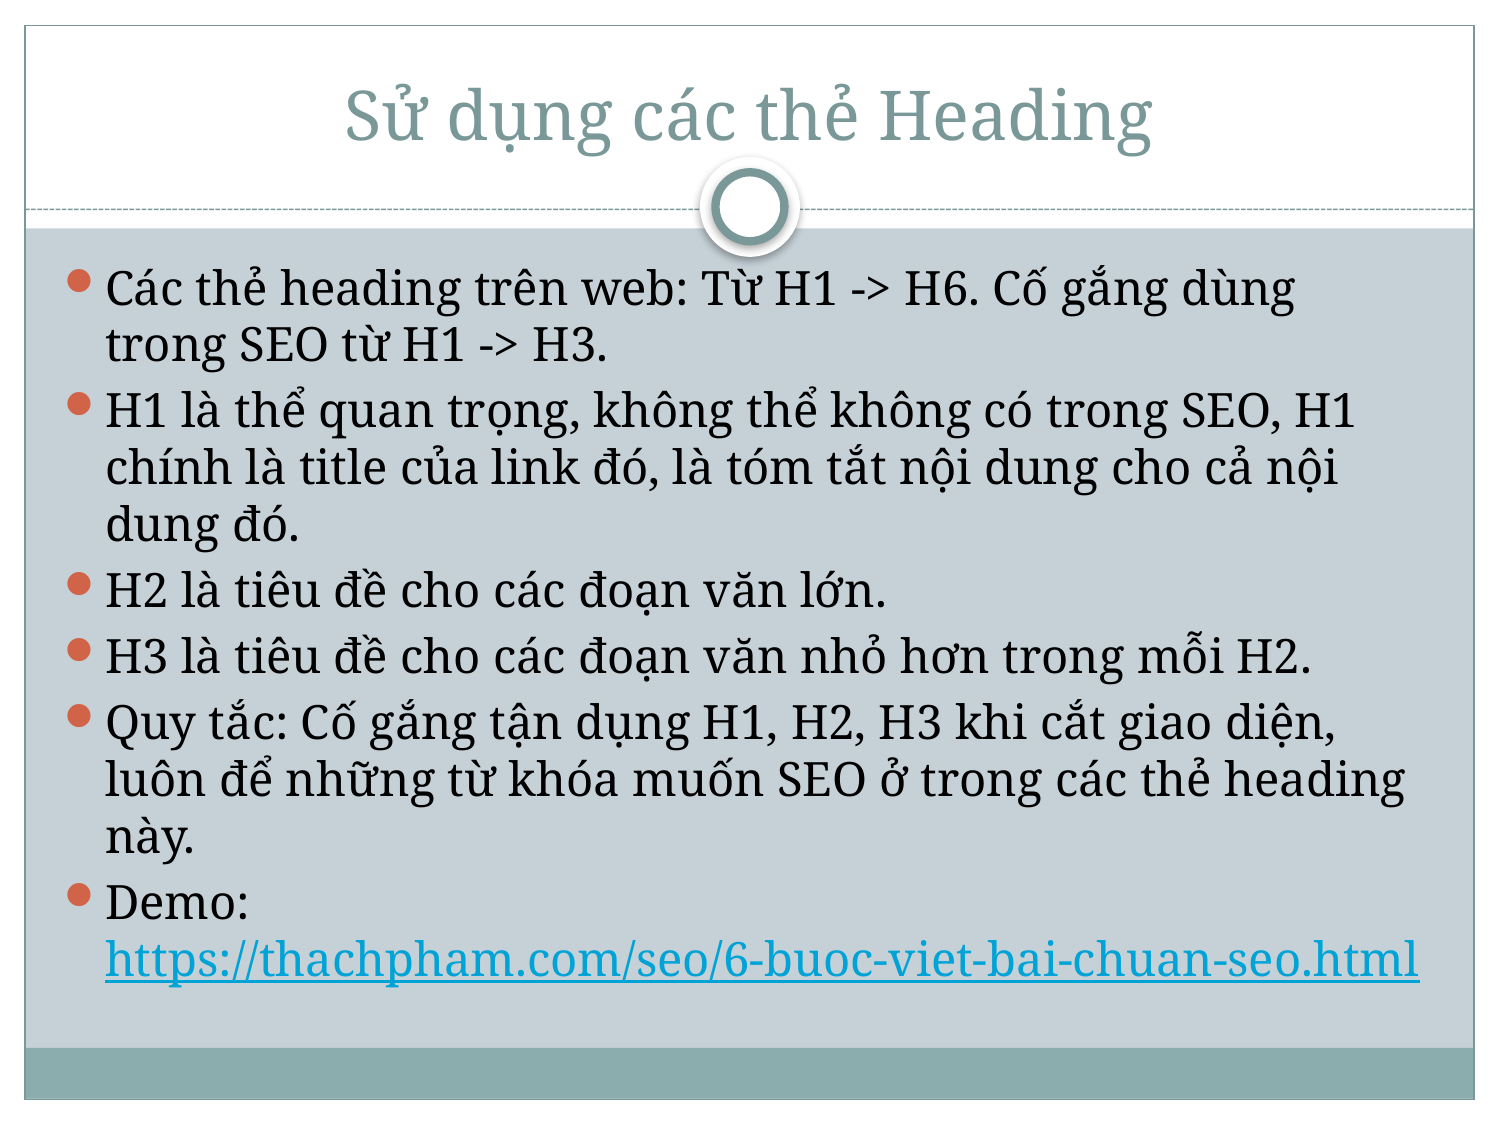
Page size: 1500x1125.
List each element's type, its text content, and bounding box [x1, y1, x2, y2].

list Các thẻ heading trên web: Từ H1 -> H6. Cố gắng dùng trong SEO từ H1 -> H3. H1 là thể quan trọng, không thể không có trong SEO, H1 chính là title của link đó, là tóm tắt nội dung cho cả nội dung đó. H2 là tiêu đề cho các đoạn văn lớn. H3 là tiêu đề cho các đoạn văn nhỏ hơn trong mỗi H2. Quy tắc: Cố gắng tận dụng H1, H2, H3 khi cắt giao diện, luôn để những từ khóa muốn SEO ở trong các thẻ heading này. Demo: https://thachpham.com/seo/6-buoc-viet-bai-chuan-seo.html [49, 250, 1445, 1001]
title Sử dụng các thẻ Heading [49, 37, 1450, 162]
